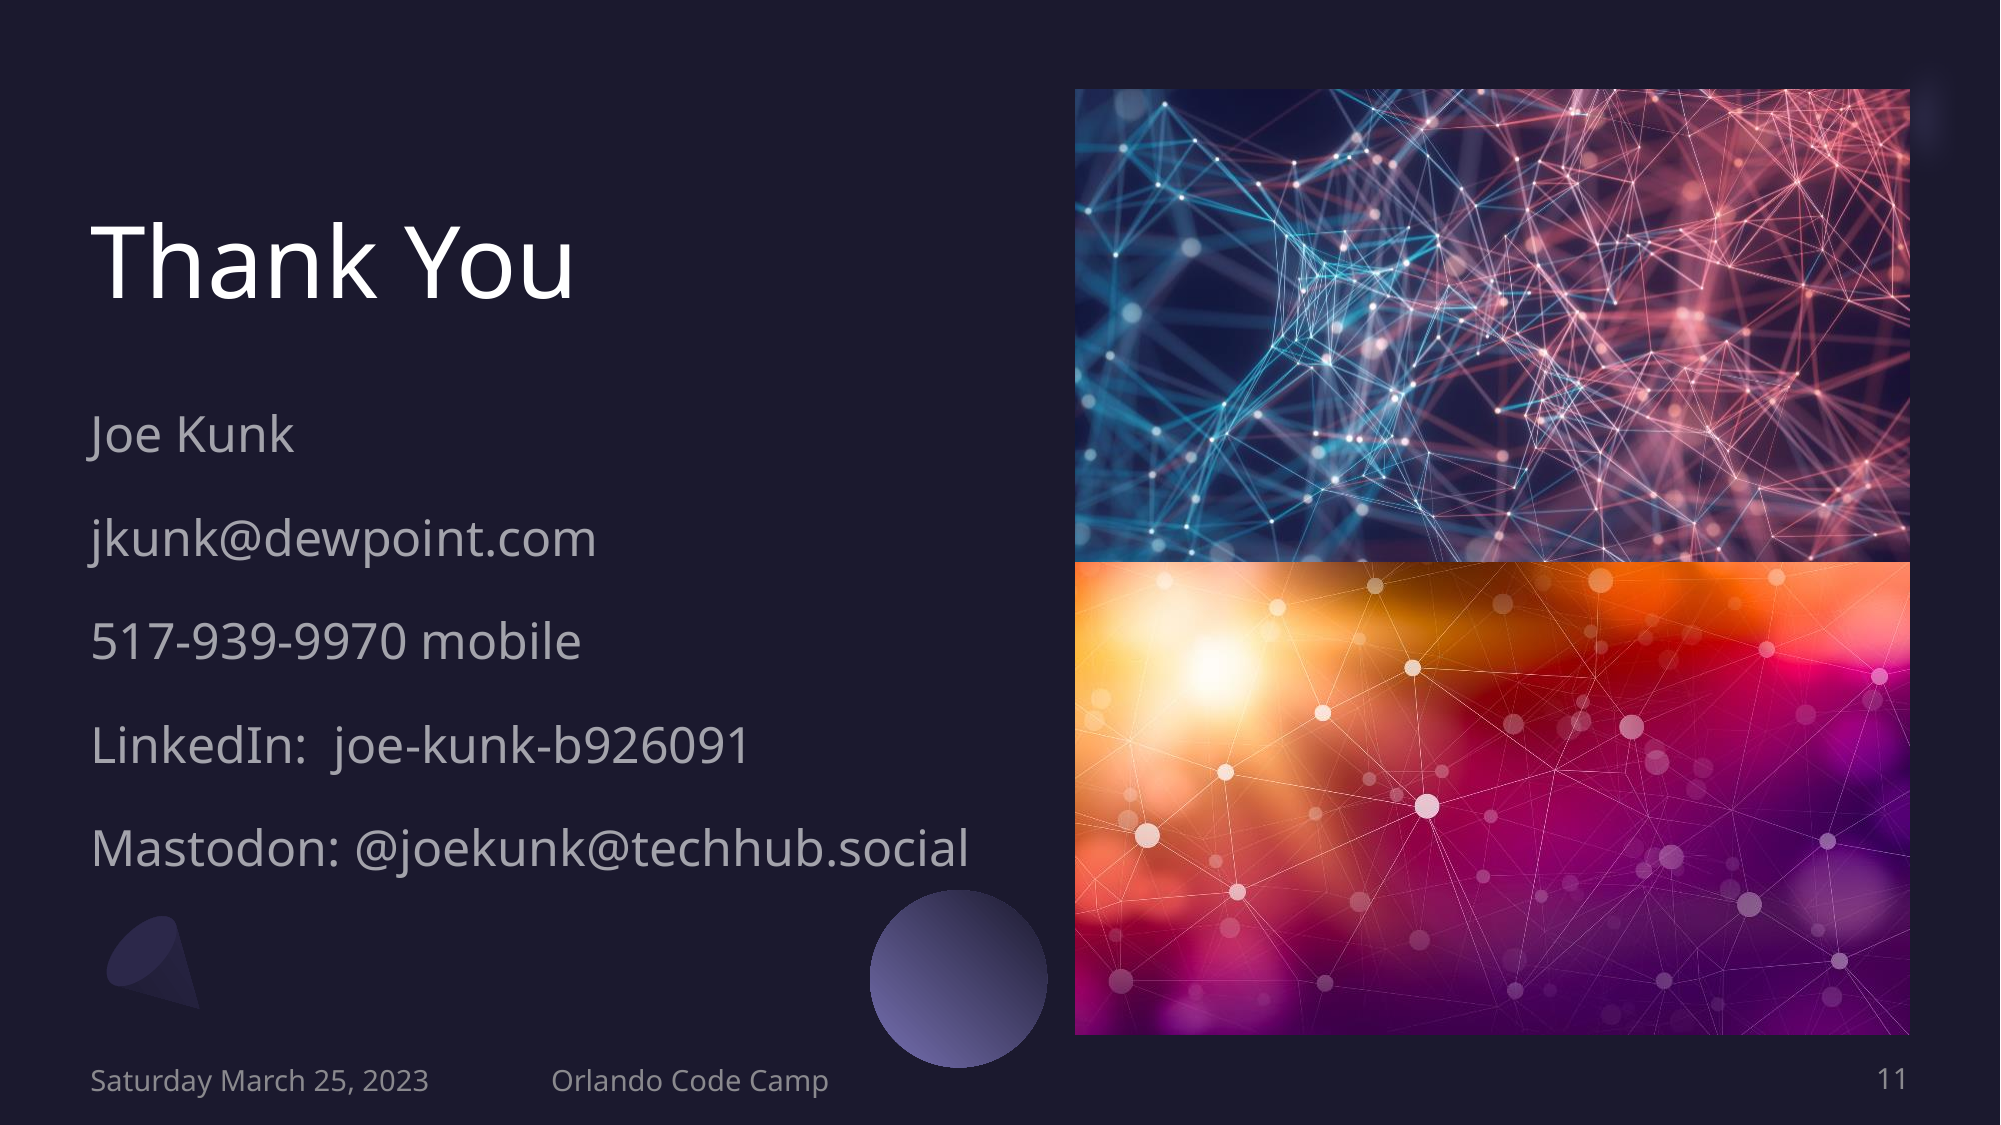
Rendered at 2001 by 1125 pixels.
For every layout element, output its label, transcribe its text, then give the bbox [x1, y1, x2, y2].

title Thank You [90, 90, 983, 320]
picture [1075, 89, 1910, 1035]
footer Orlando Code Camp [551, 1067, 1598, 1093]
slide_number 11 [1632, 1067, 1910, 1093]
subtitle Joe Kunk jkunk@dewpoint.com 517-939-9970 mobile LinkedIn: joe-kunk-b926091 Mastodon: @joekunk@techhub.social [90, 396, 983, 919]
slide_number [90, 1067, 522, 1093]
